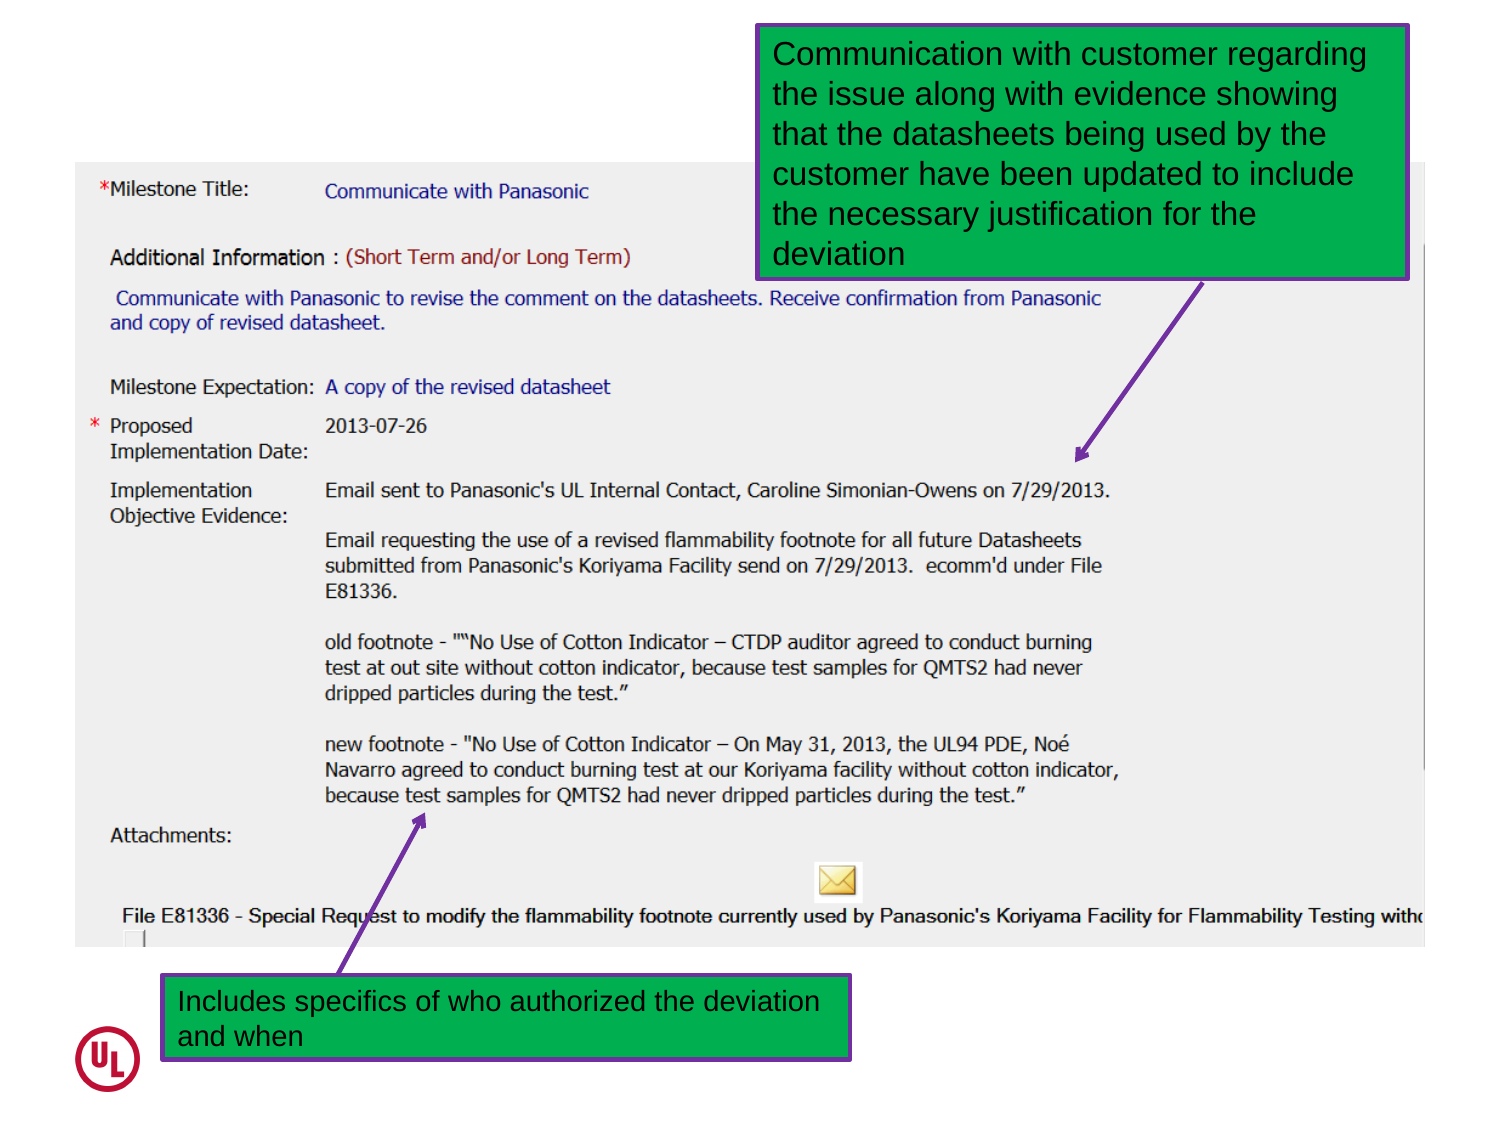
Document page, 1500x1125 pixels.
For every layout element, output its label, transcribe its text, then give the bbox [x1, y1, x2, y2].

text_box Communication with customer regarding the issue along with evidence showing that the datasheets being used by the customer have been updated to include the necessary justification for the deviation [757, 24, 1408, 160]
text_box Includes specifics of who authorized the deviation and when [162, 974, 850, 1060]
picture [75, 1026, 140, 1092]
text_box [337, 812, 426, 976]
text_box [1074, 282, 1204, 463]
picture [74, 162, 1426, 947]
